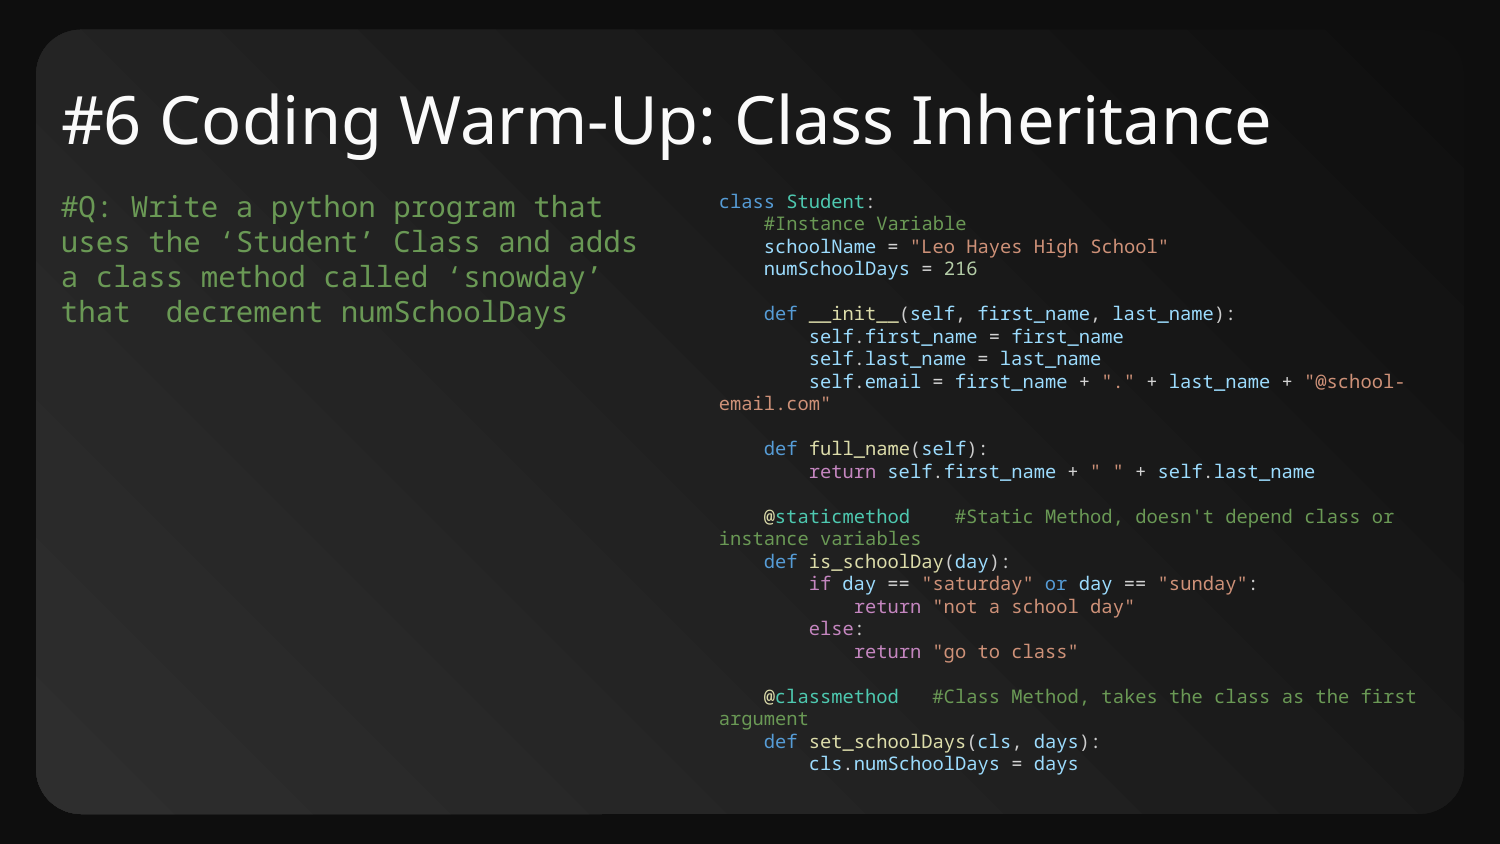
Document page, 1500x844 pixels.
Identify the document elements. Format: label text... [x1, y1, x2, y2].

text_box #Q: Write a python program that uses the ‘Student’ Class and adds a class method called ‘snowday’ that decrement numSchoolDays [46, 180, 673, 371]
title #6 Coding Warm-Up: Class Inheritance [46, 62, 1310, 157]
text_box class Student: #Instance Variable schoolName = "Leo Hayes High School" numSchoolDays = 216 def __init__(self, first_name, last_name): self.first_name = first_name self.last_name = last_name self.email = first_name + "." + last_name + "@school-email.com" def full_name(self): return self.first_name + " " + self.last_name @staticmethod #Static Method, doesn't depend class or instance variables def is_schoolDay(day): if day == "saturday" or day == "sunday": return "not a school day" else: return "go to class" @classmethod #Class Method, takes the class as the first argument def set_schoolDays(cls, days): cls.numSchoolDays = days [703, 182, 1466, 782]
